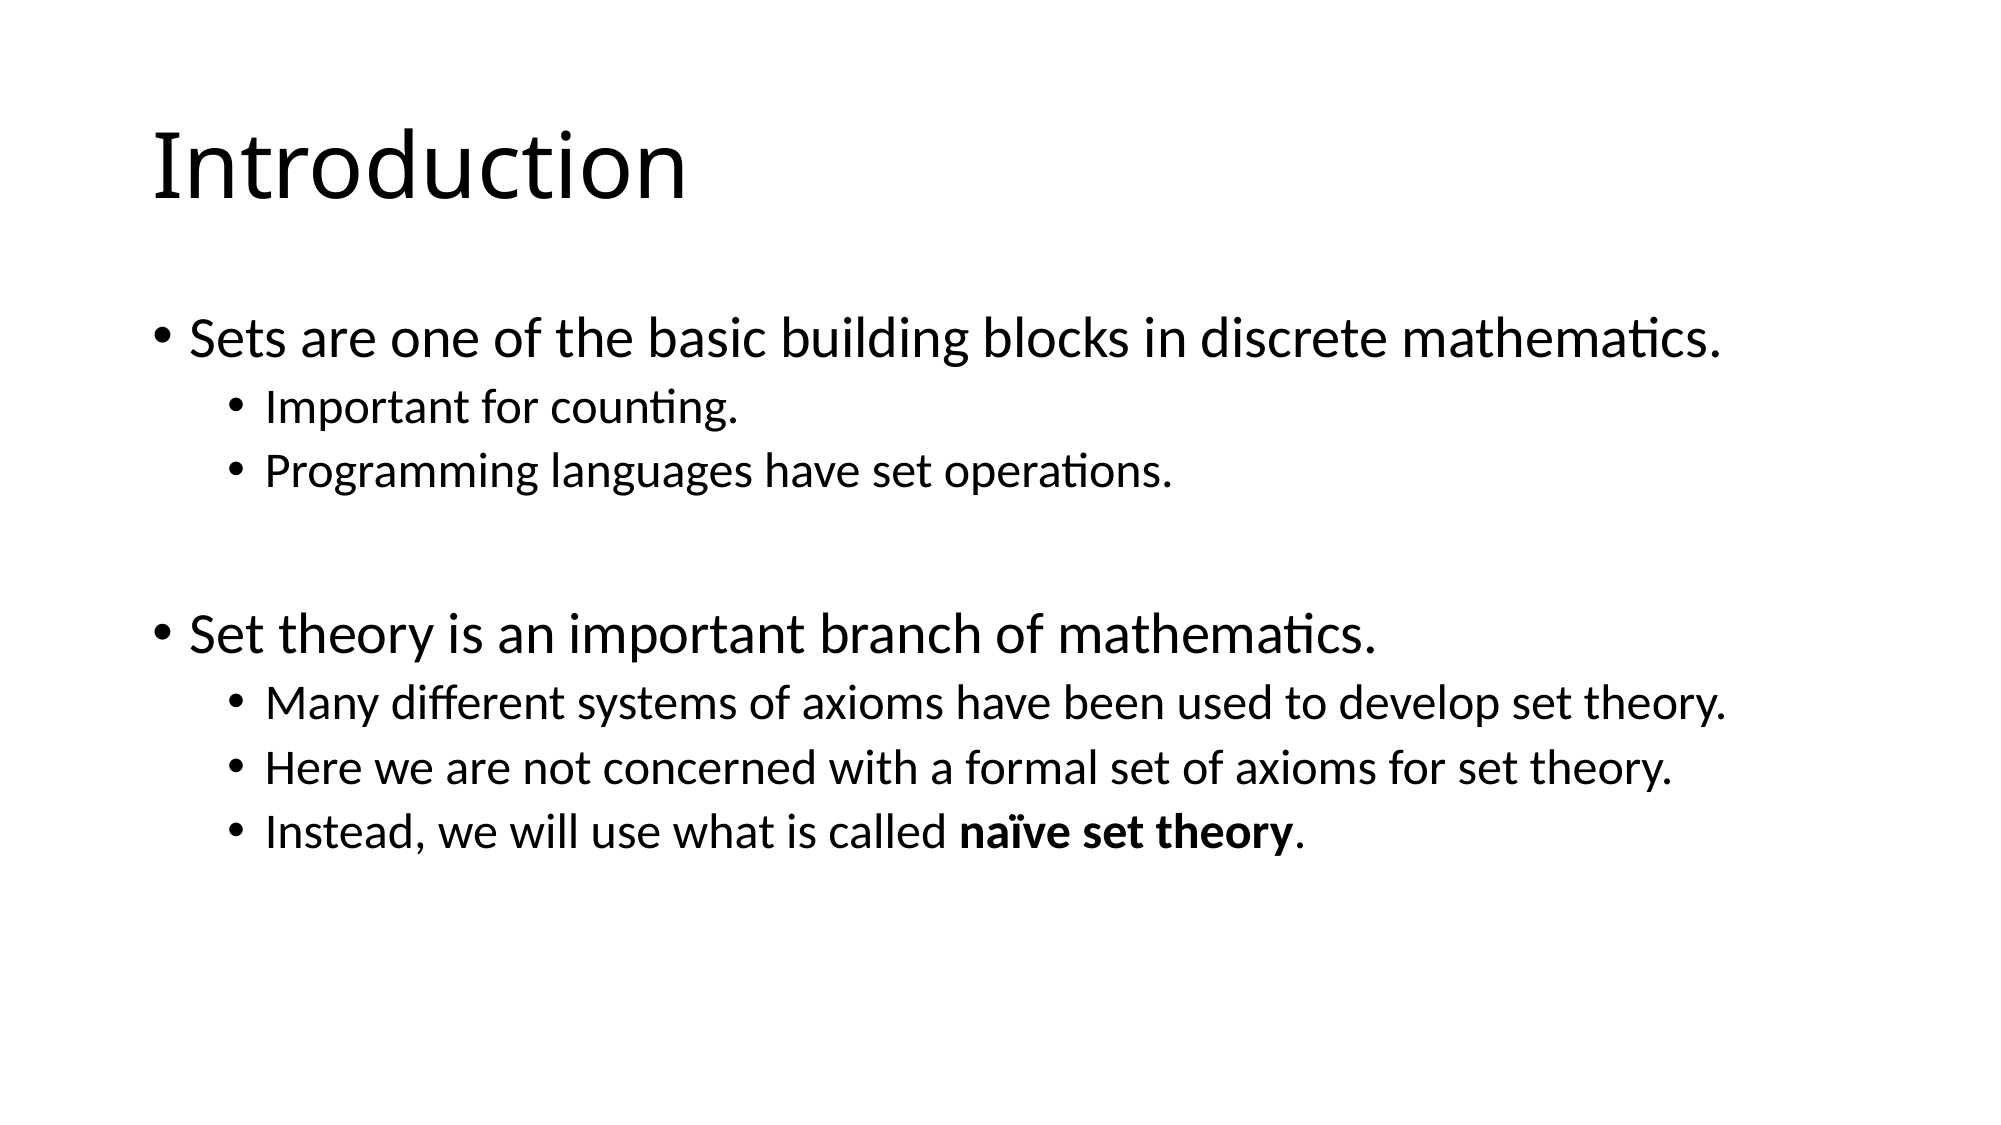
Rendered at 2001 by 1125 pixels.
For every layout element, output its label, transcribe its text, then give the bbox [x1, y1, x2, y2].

title Introduction [137, 59, 1863, 278]
list Sets are one of the basic building blocks in discrete mathematics. Important for counting. Programming languages have set operations. Set theory is an important branch of mathematics. Many different systems of axioms have been used to develop set theory. Here we are not concerned with a formal set of axioms for set theory. Instead, we will use what is called naïve set theory. [137, 299, 1863, 1014]
